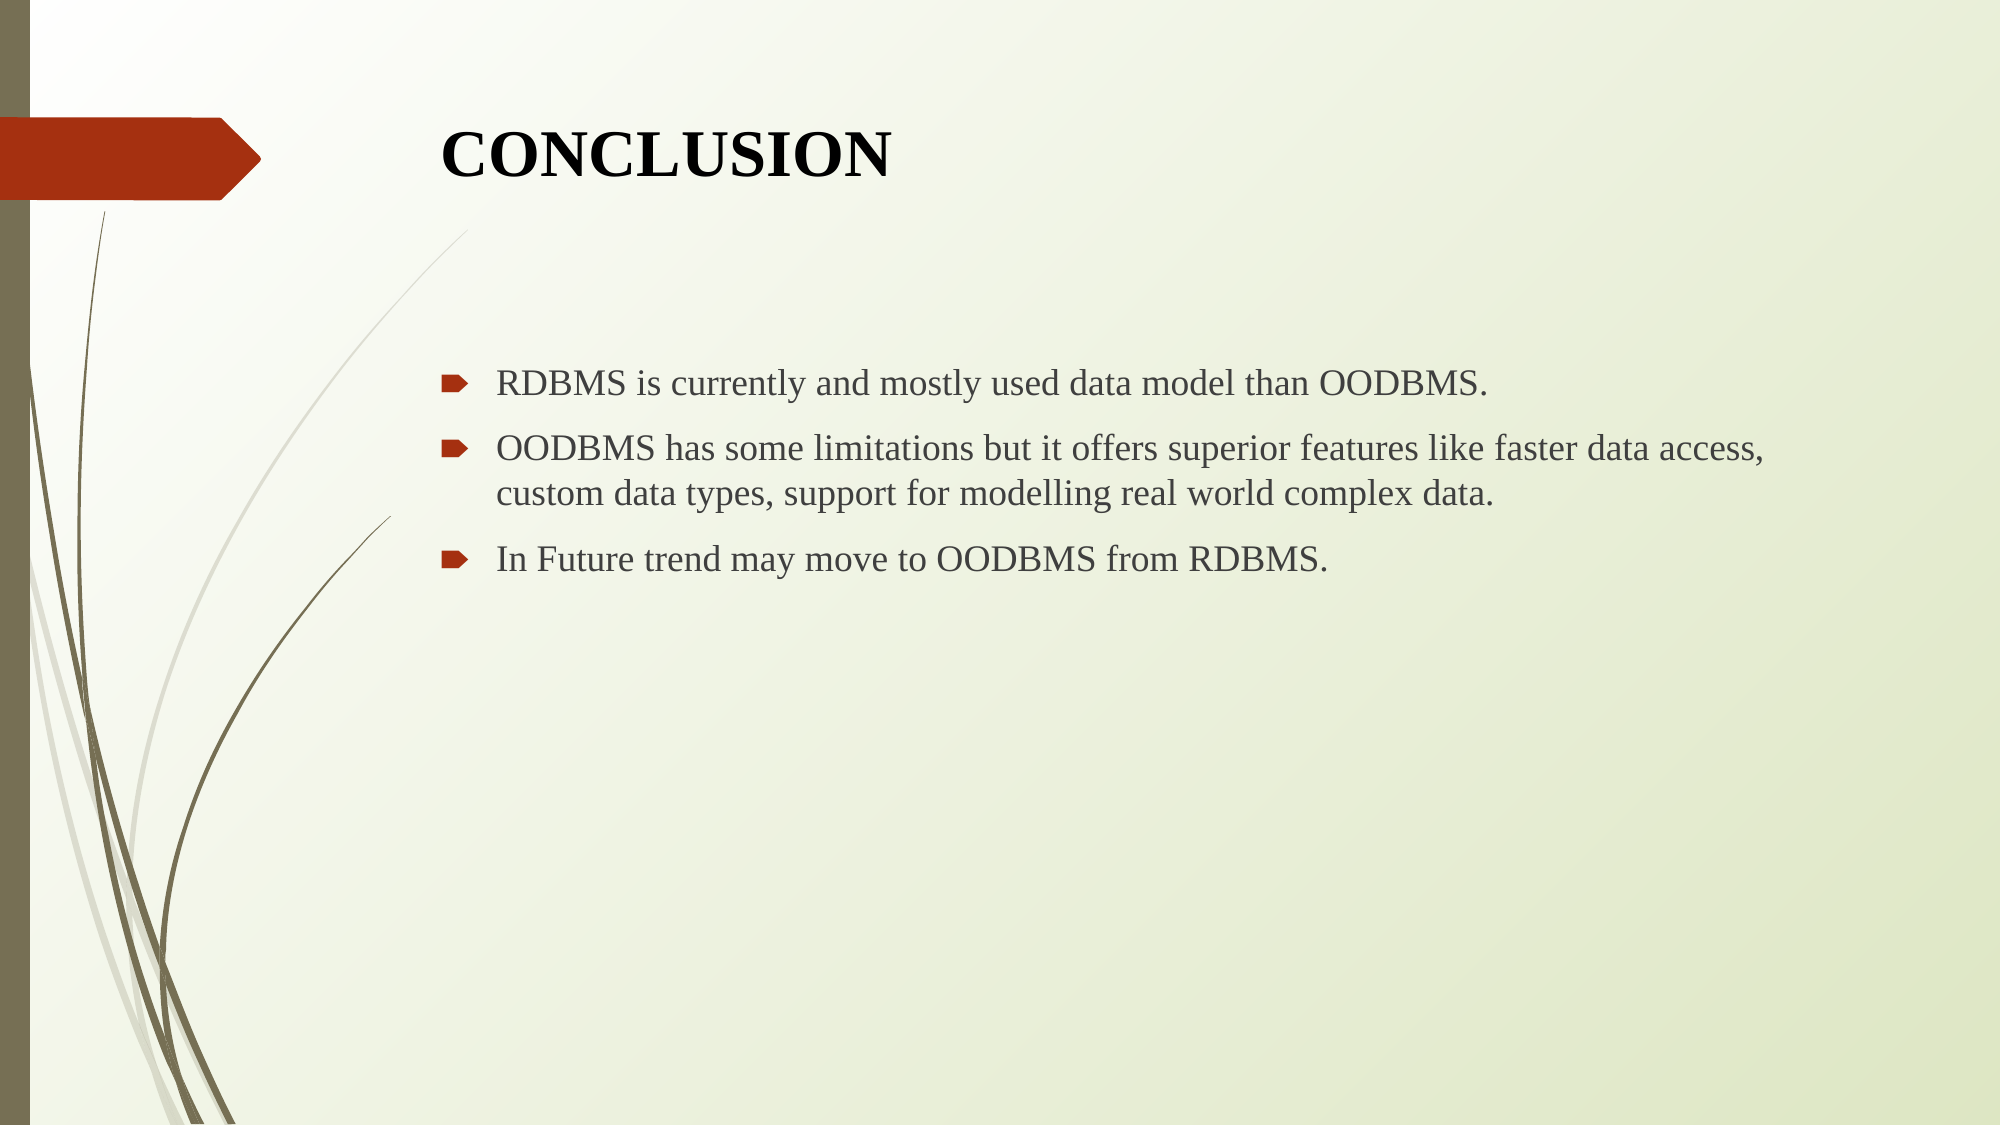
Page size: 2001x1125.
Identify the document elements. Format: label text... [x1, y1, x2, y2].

title CONCLUSION [425, 102, 1888, 280]
list RDBMS is currently and mostly used data model than OODBMS. OODBMS has some limitations but it offers superior features like faster data access, custom data types, support for modelling real world complex data. In Future trend may move to OODBMS from RDBMS. [424, 350, 1888, 970]
